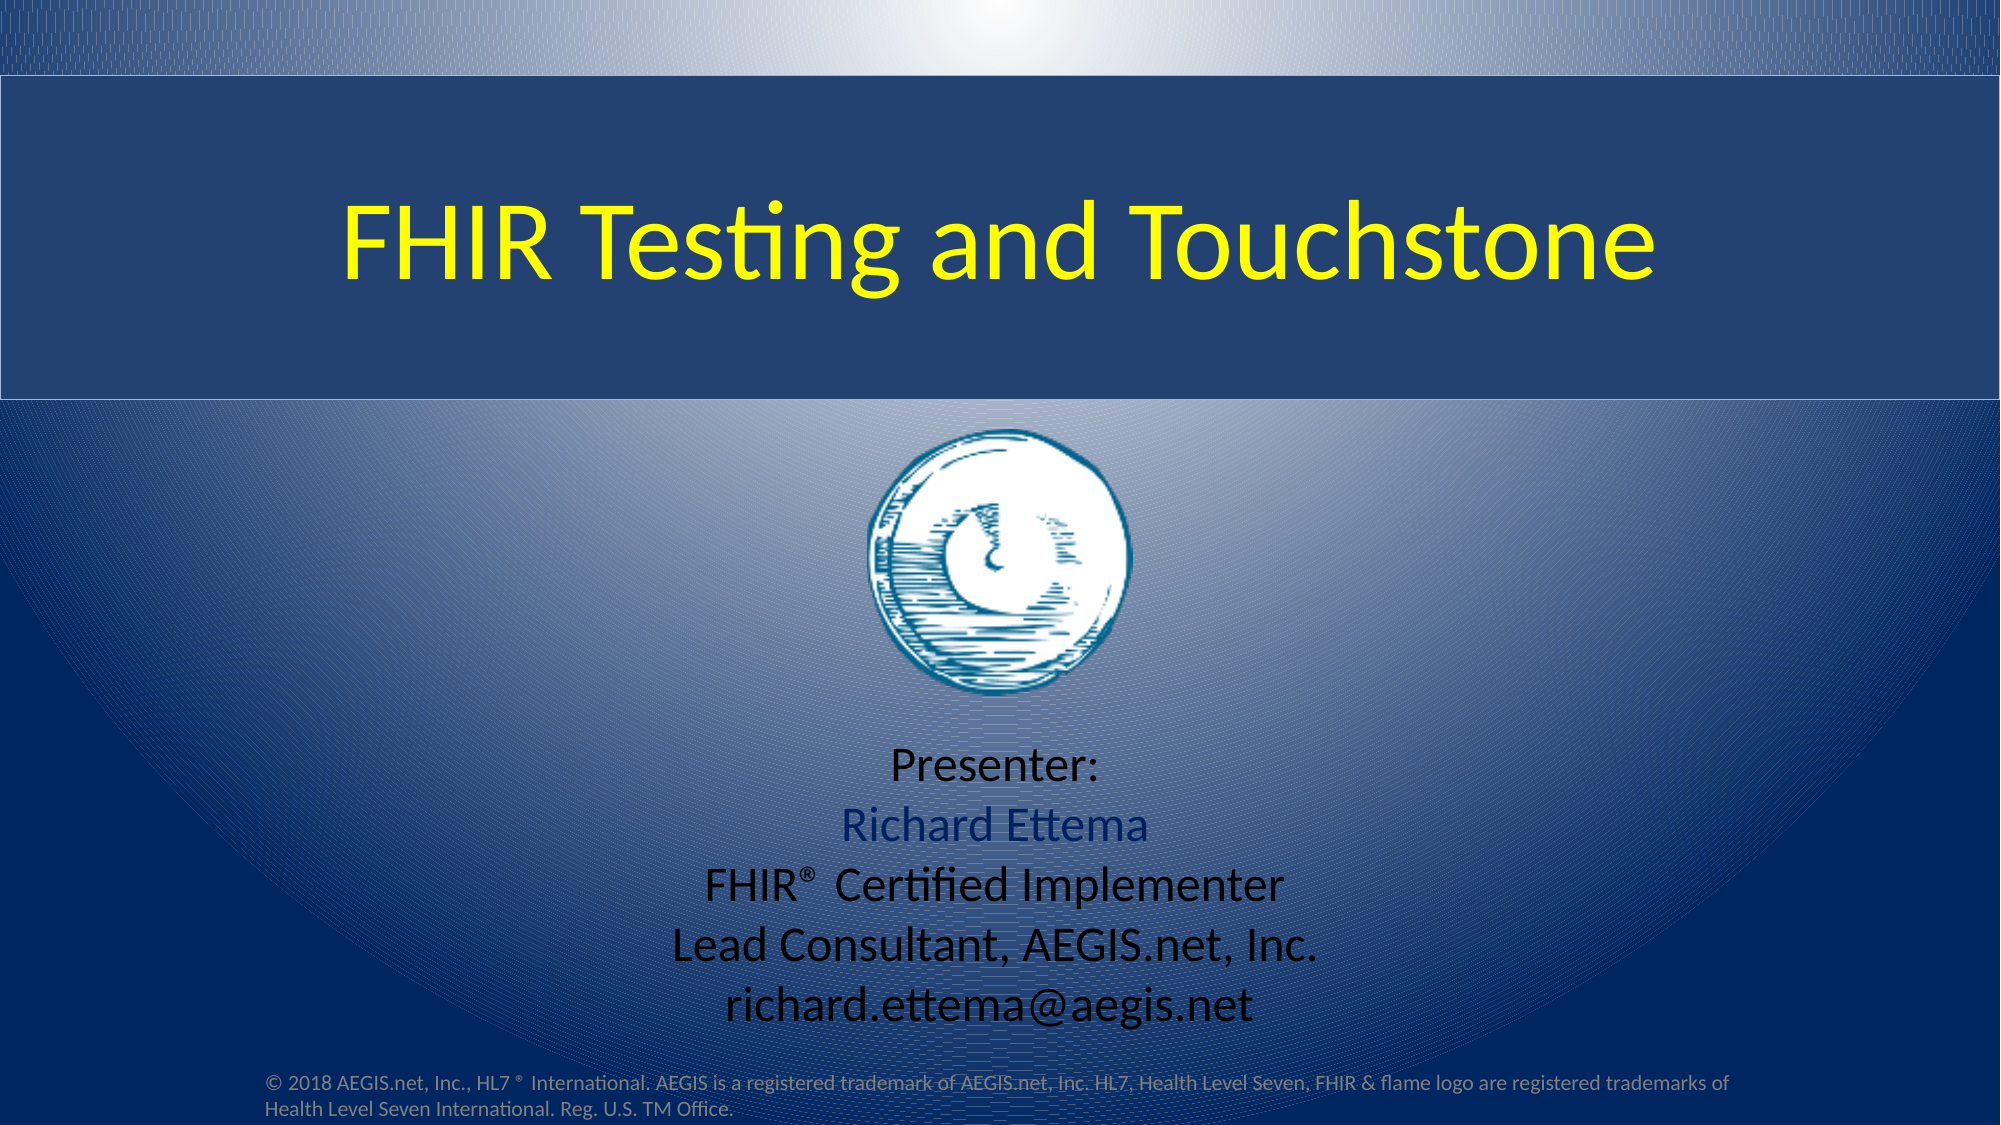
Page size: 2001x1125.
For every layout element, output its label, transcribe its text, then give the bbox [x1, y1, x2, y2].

footer © 2018 AEGIS.net, Inc., HL7 ® International. AEGIS is a registered trademark of AEGIS.net, Inc. HL7, Health Level Seven, FHIR & flame logo are registered trademarks of Health Level Seven International. Reg. U.S. TM Office. [249, 1065, 1750, 1125]
picture [867, 428, 1133, 697]
picture [1016, 428, 1133, 552]
subtitle Presenter: Richard Ettema FHIR® Certified Implementer Lead Consultant, AEGIS.net, Inc. richard.ettema@aegis.net [320, 664, 1671, 1038]
title FHIR Testing and Touchstone [0, 75, 2000, 400]
